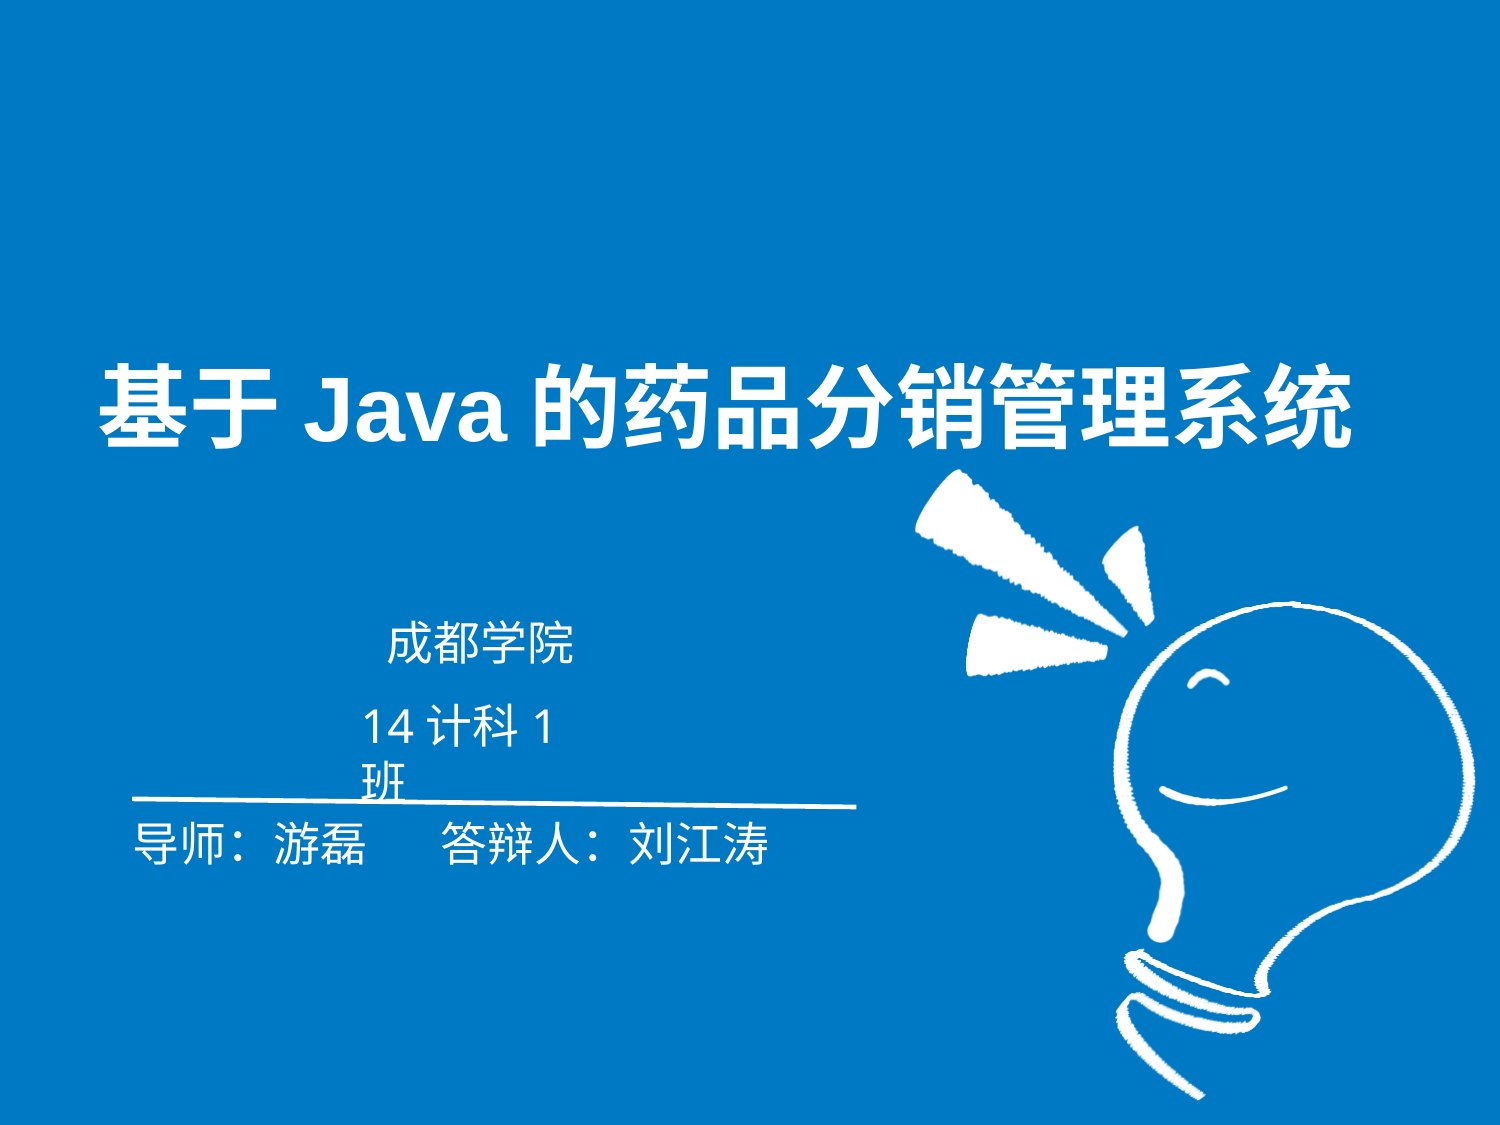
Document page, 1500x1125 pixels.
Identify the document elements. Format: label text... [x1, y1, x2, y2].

text_box 基于Java的药品分销管理系统 [82, 342, 1371, 468]
text_box 成都学院 [371, 605, 603, 677]
picture [913, 468, 1477, 1102]
text_box 14计科1班 [345, 689, 603, 797]
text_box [131, 798, 857, 808]
text_box 导师：游磊 答辩人：刘江涛 [117, 806, 857, 878]
